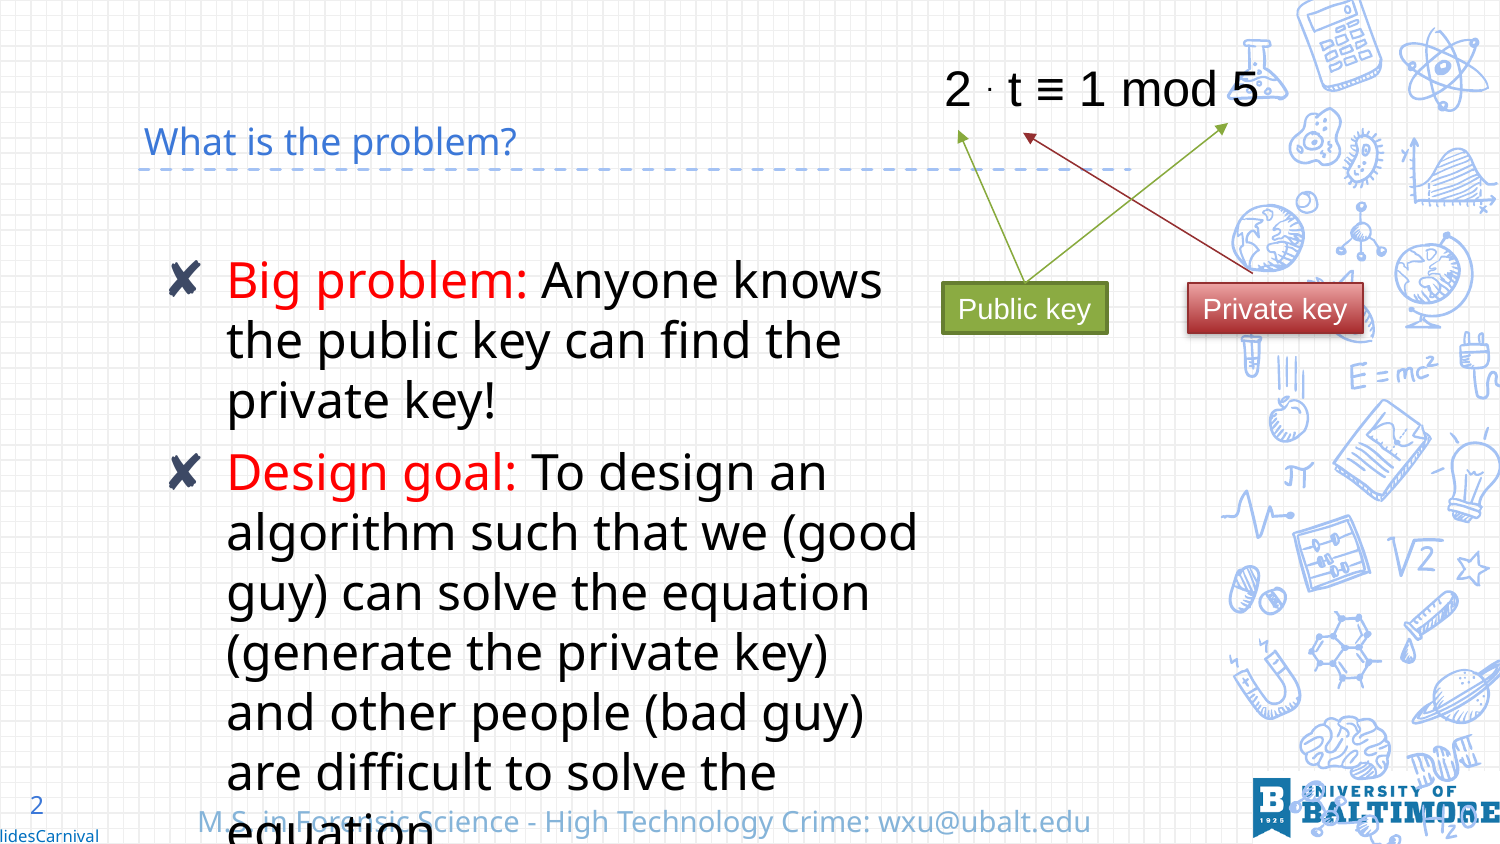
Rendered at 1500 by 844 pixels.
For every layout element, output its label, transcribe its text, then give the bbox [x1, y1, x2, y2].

list Big problem: Anyone knows the public key can find the private key! Design goal: To design an algorithm such that we (good guy) can solve the equation (generate the private key) and other people (bad guy) are difficult to solve the equation. [136, 233, 936, 716]
picture [1327, 813, 1336, 822]
picture [1365, 817, 1376, 833]
picture [1253, 771, 1500, 844]
text_box Public key [941, 281, 1109, 335]
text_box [957, 129, 1019, 284]
title What is the problem? [129, 37, 1137, 178]
slide_number 2 [14, 774, 105, 840]
picture [1316, 786, 1321, 797]
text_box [1024, 122, 1229, 284]
text_box 2 . t ≡ 1 mod 5 [917, 48, 1289, 124]
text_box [1232, 132, 1254, 274]
text_box Private key [1187, 282, 1364, 334]
